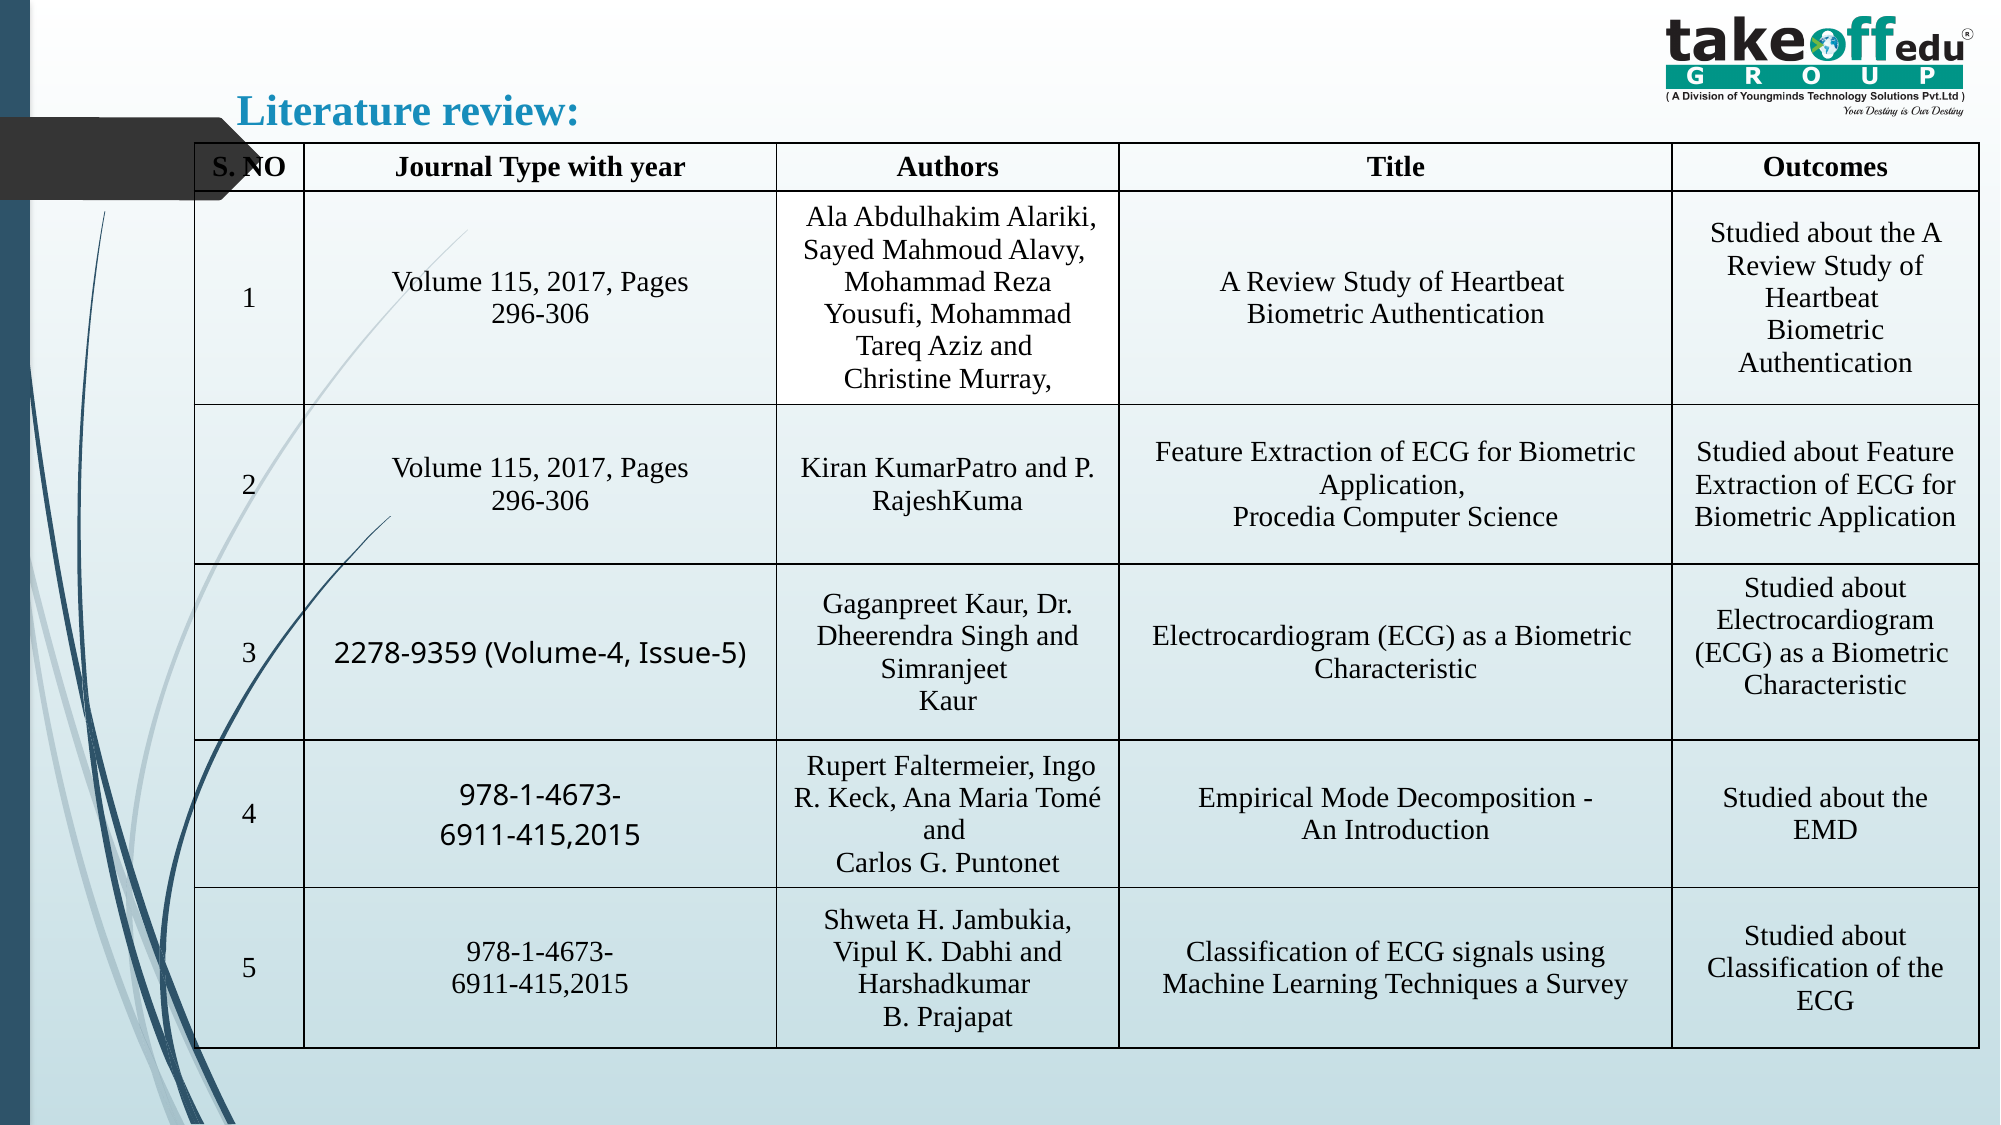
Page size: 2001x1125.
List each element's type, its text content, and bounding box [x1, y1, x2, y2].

table_header Journal Type with year [305, 144, 776, 190]
table_cell 978-1-4673- 6911-415,2015 [305, 888, 776, 1047]
picture [1656, 15, 1980, 132]
table_cell Studied about Feature Extraction of ECG for Biometric Application [1673, 405, 1978, 563]
table_cell Electrocardiogram (ECG) as a Biometric Characteristic [1120, 565, 1671, 739]
table_cell 2278-9359 (Volume-4, Issue-5) [305, 565, 776, 739]
table_cell 1 [195, 192, 303, 404]
table_header S. NO [195, 144, 303, 190]
table_cell Studied about Electrocardiogram (ECG) as a Biometric Characteristic [1673, 565, 1978, 739]
table_cell 2 [195, 405, 303, 563]
table_cell Rupert Faltermeier, Ingo R. Keck, Ana Maria Tomé and Carlos G. Puntonet [777, 741, 1118, 887]
table_cell Classification of ECG signals using Machine Learning Techniques a Survey [1120, 888, 1671, 1047]
table_cell Gaganpreet Kaur, Dr. Dheerendra Singh and Simranjeet Kaur [777, 565, 1118, 739]
table_cell Volume 115, 2017, Pages 296-306 [305, 405, 776, 563]
table_cell Kiran KumarPatro and P. RajeshKuma [777, 405, 1118, 563]
table_header Title [1120, 144, 1671, 190]
table_cell Volume 115, 2017, Pages 296-306 [305, 192, 776, 404]
table_cell Ala Abdulhakim Alariki, Sayed Mahmoud Alavy, Mohammad Reza Yousufi, Mohammad Tareq Aziz and Christine Murray, [777, 192, 1118, 404]
table_cell 978-1-4673- 6911-415,2015 [305, 741, 776, 887]
table_cell Shweta H. Jambukia, Vipul K. Dabhi and Harshadkumar B. Prajapat [777, 888, 1118, 1047]
table_cell 3 [195, 565, 303, 739]
table_cell Studied about Classification of the ECG [1673, 888, 1978, 1047]
table_cell A Review Study of Heartbeat Biometric Authentication [1120, 192, 1671, 404]
table_header Authors [777, 144, 1118, 190]
table_cell Feature Extraction of ECG for Biometric Application, Procedia Computer Science [1120, 405, 1671, 563]
table_cell 4 [195, 741, 303, 887]
table_header Outcomes [1673, 144, 1978, 190]
table_cell Empirical Mode Decomposition - An Introduction [1120, 741, 1671, 887]
table_cell 5 [195, 888, 303, 1047]
table_cell Studied about the A Review Study of Heartbeat Biometric Authentication [1673, 192, 1978, 404]
title Literature review: [221, 73, 1658, 142]
table_cell Studied about the EMD [1673, 741, 1978, 887]
